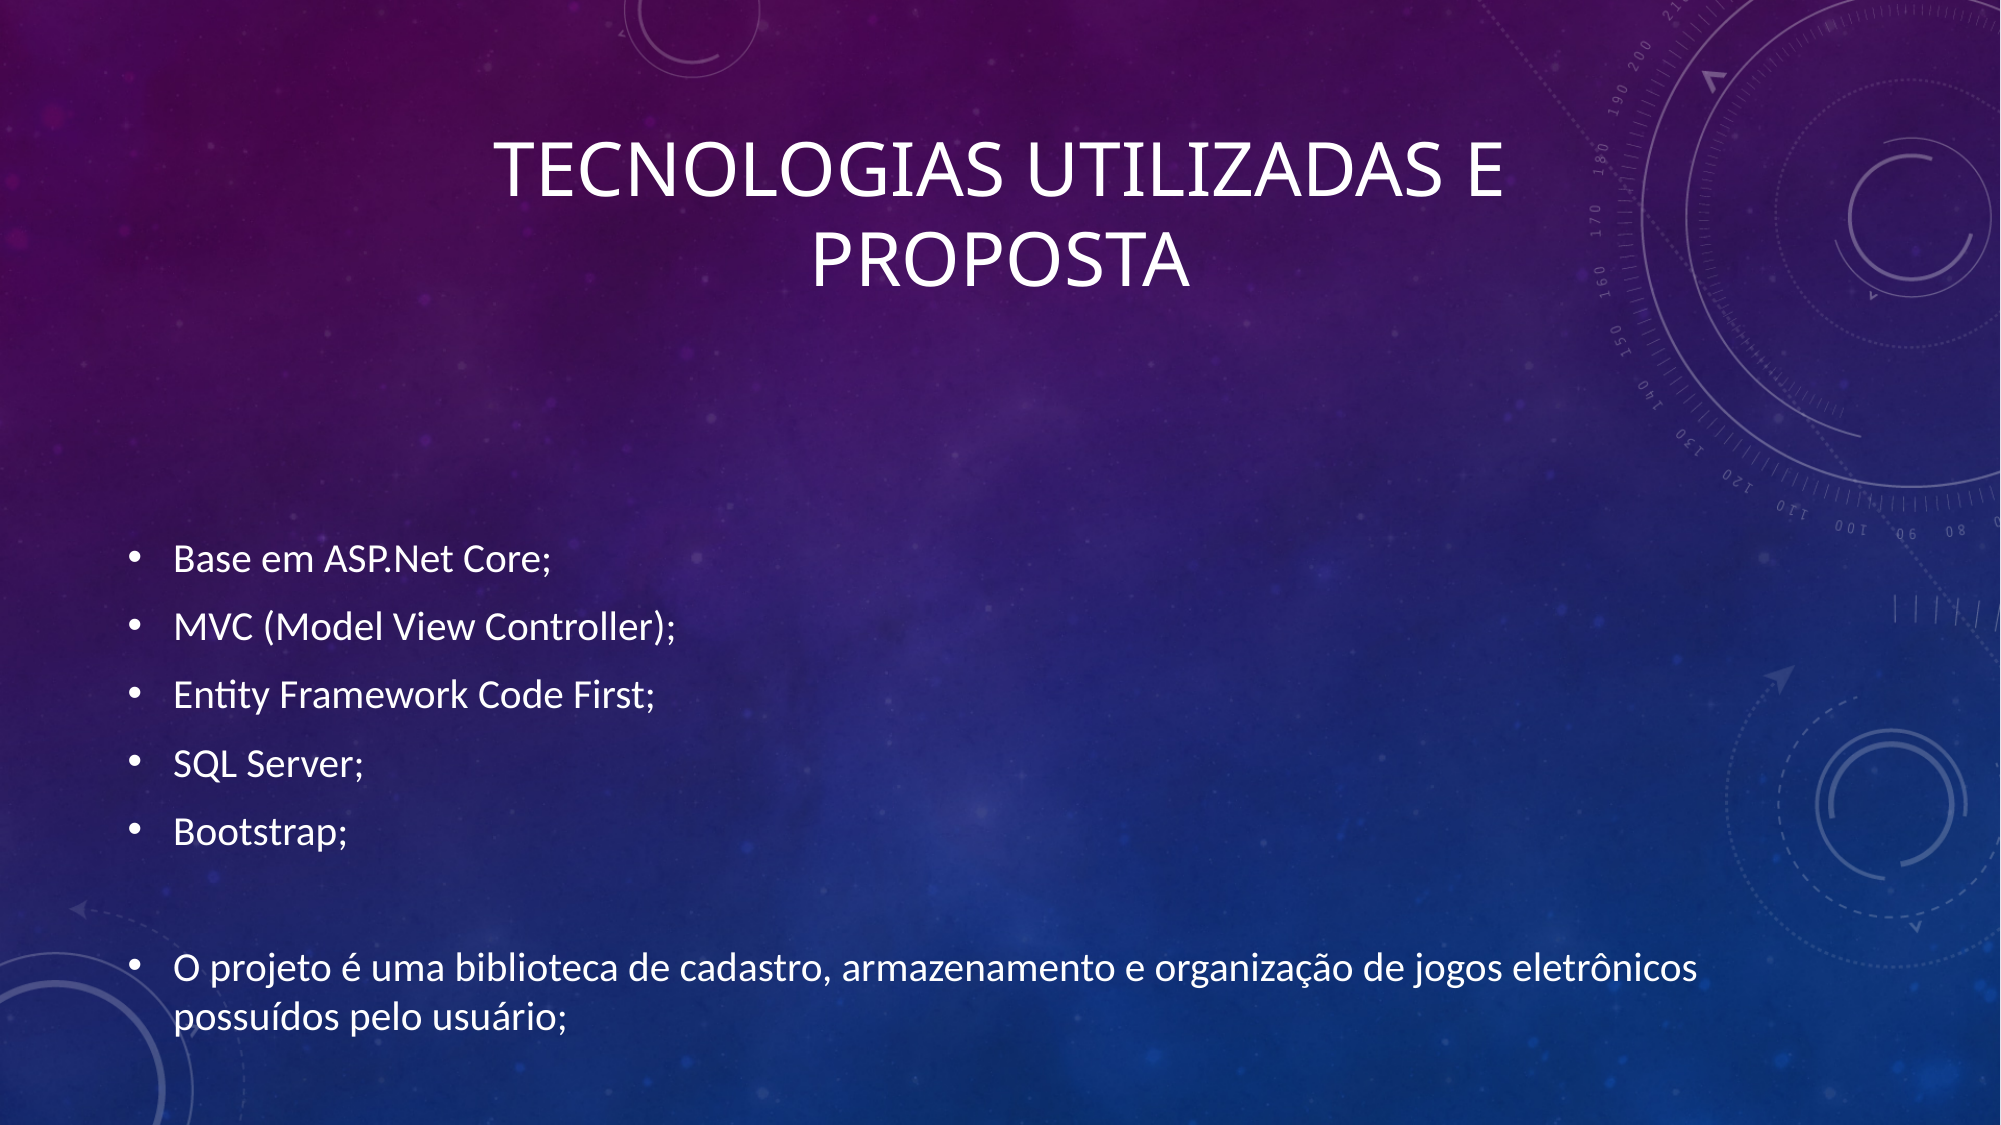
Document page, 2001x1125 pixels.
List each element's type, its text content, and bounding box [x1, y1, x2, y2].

list Base em ASP.Net Core; MVC (Model View Controller); Entity Framework Code First; SQL Server; Bootstrap; O projeto é uma biblioteca de cadastro, armazenamento e organização de jogos eletrônicos possuídos pelo usuário; [112, 346, 1888, 1050]
picture [0, 0, 2001, 1125]
title tecnologias utilizadas e proposta [293, 104, 1707, 317]
